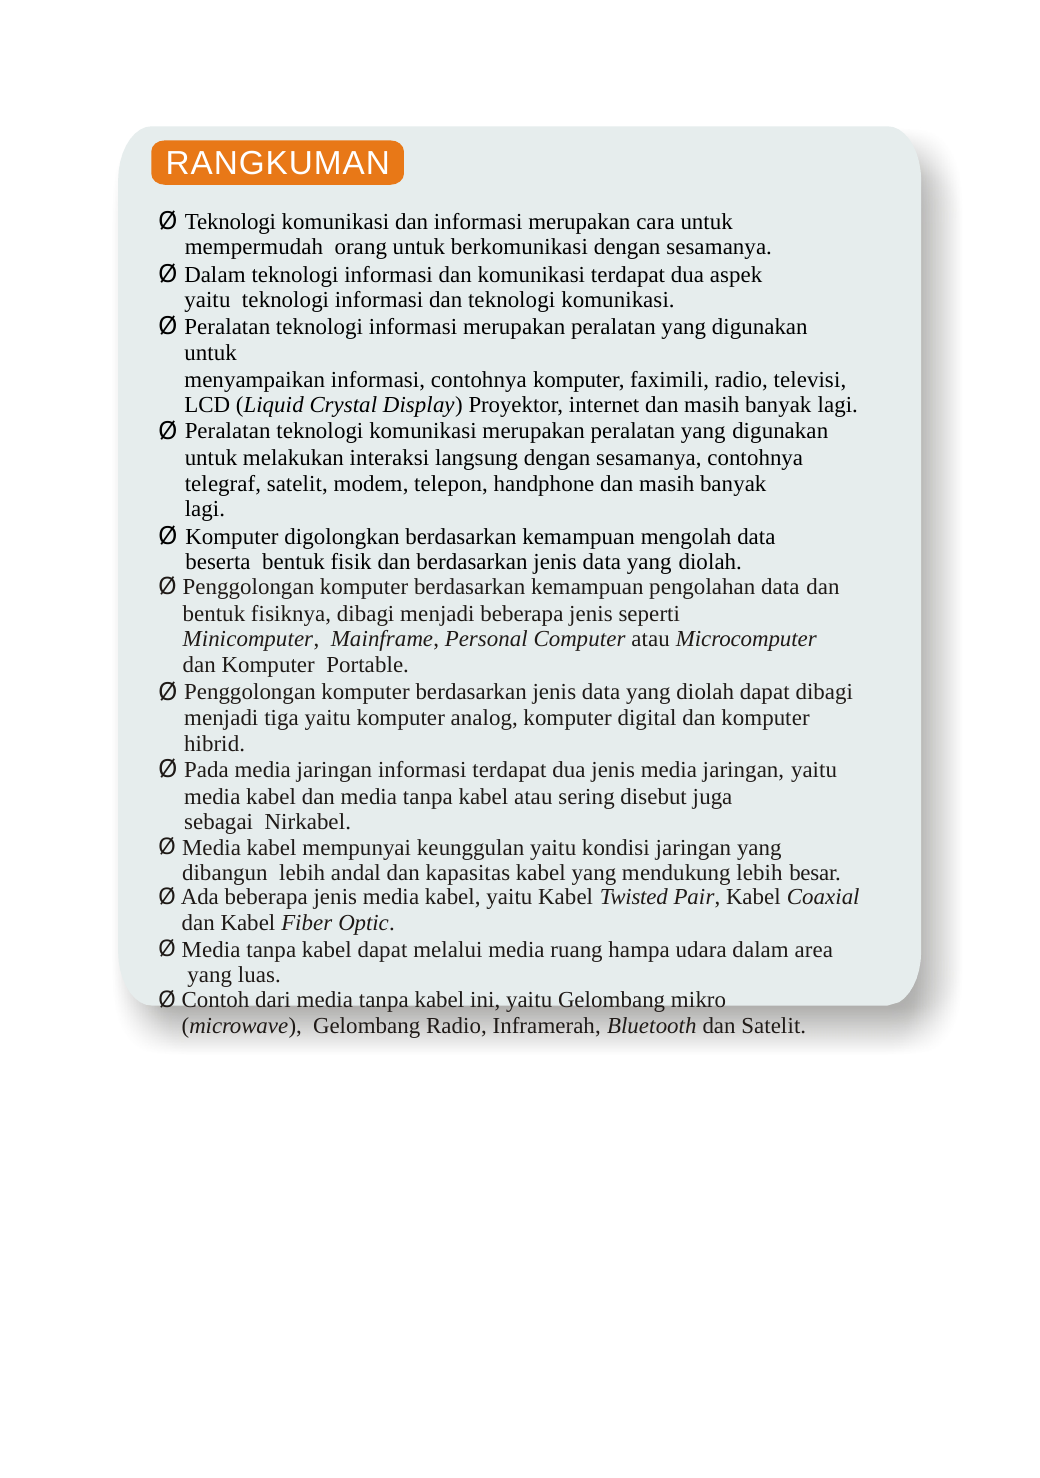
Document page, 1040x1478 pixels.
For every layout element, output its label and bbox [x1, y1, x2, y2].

text_box [112, 125, 963, 1055]
